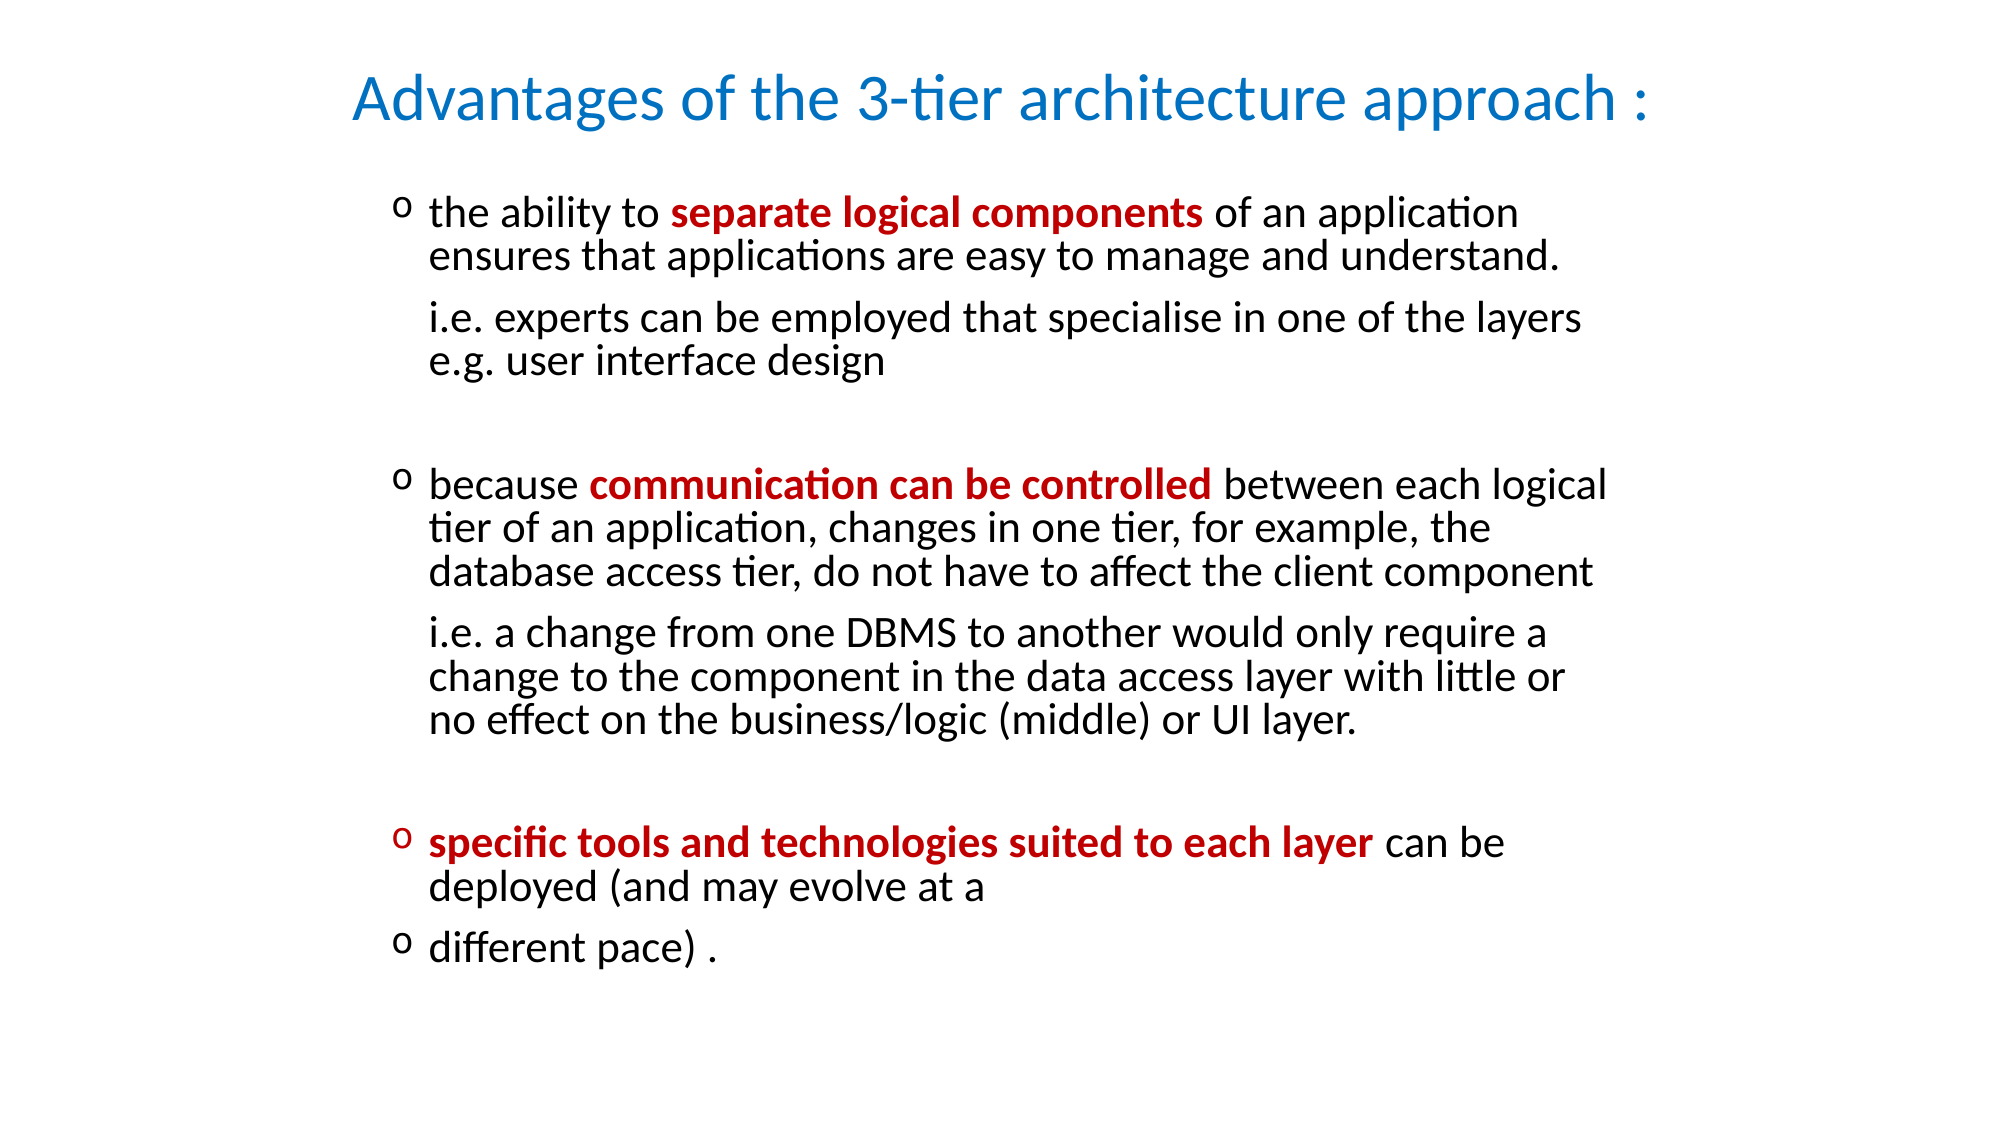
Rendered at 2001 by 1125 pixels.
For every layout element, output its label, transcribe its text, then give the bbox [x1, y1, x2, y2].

list the ability to separate logical components of an application ensures that applications are easy to manage and understand. i.e. experts can be employed that specialise in one of the layers e.g. user interface design because communication can be controlled between each logical tier of an application, changes in one tier, for example, the database access tier, do not have to affect the client component i.e. a change from one DBMS to another would only require a change to the component in the data access layer with little or no effect on the business/logic (middle) or UI layer. specific tools and technologies suited to each layer can be deployed (and may evolve at a different pace) . [364, 185, 1640, 1059]
text_box Advantages of the 3-tier architecture approach : [326, 42, 1677, 146]
